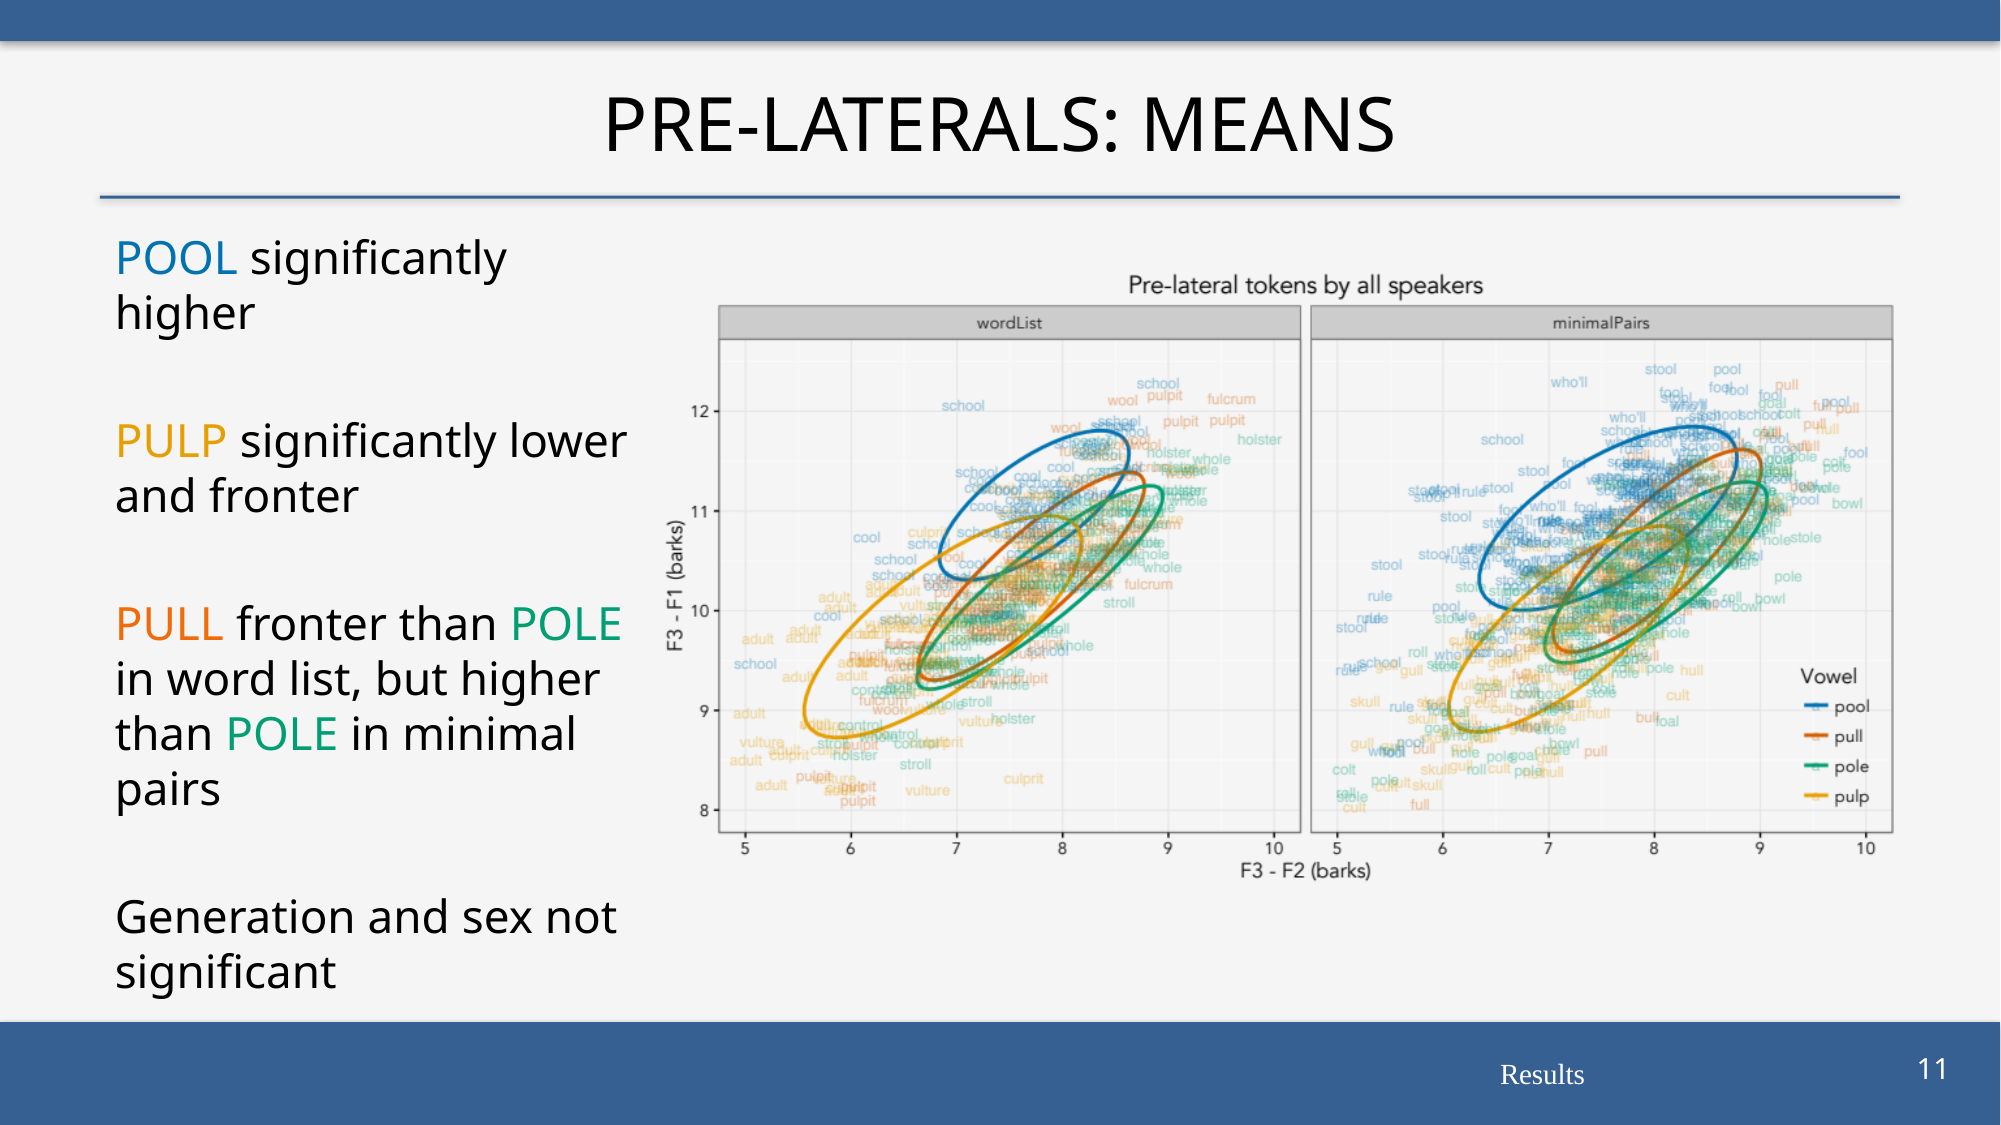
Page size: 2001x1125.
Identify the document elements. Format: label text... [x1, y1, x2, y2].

picture [653, 265, 1901, 890]
title Pre-Laterals: Means [99, 47, 1900, 196]
footer Results [1205, 1042, 1881, 1103]
slide_number 11 [1881, 1042, 1987, 1103]
list pool significantly higher pulp significantly lower and fronter pull fronter than pole in word list, but higher than pole in minimal pairs Generation and sex not significant [99, 220, 654, 1005]
